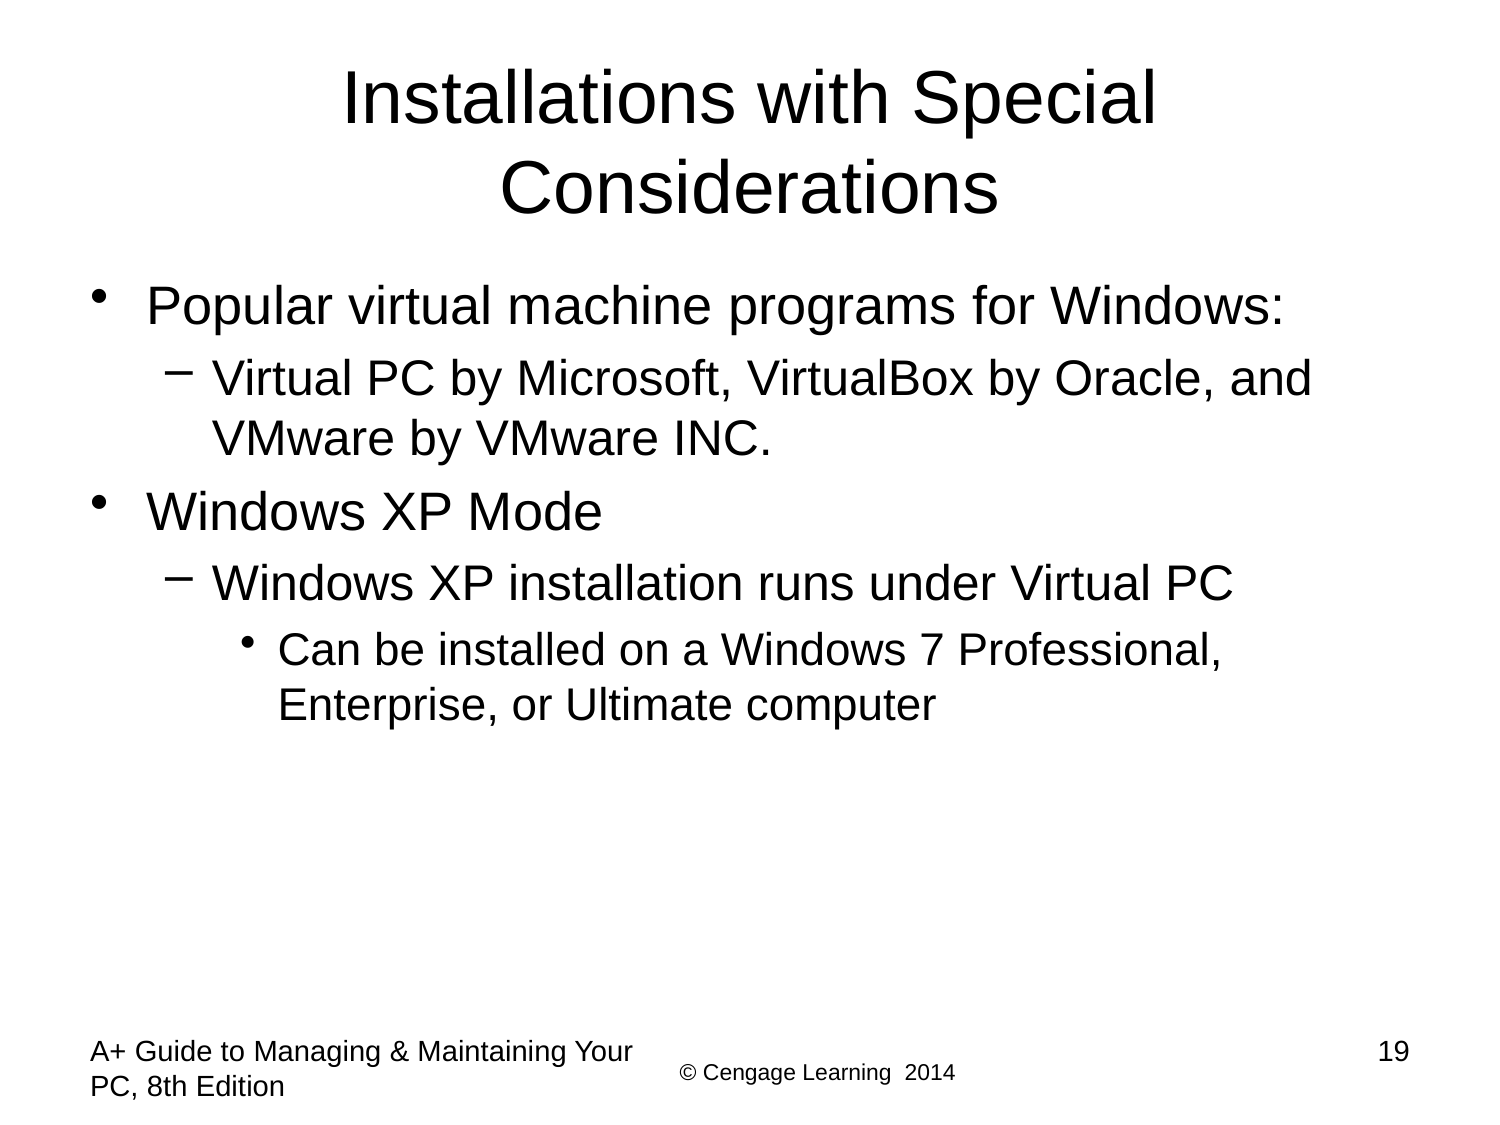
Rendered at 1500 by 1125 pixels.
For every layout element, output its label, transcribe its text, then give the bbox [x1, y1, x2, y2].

list Popular virtual machine programs for Windows: Virtual PC by Microsoft, VirtualBox by Oracle, and VMware by VMware INC. Windows XP Mode Windows XP installation runs under Virtual PC Can be installed on a Windows 7 Professional, Enterprise, or Ultimate computer [75, 262, 1425, 1005]
footer A+ Guide to Managing & Maintaining Your PC, 8th Edition [74, 1024, 651, 1103]
slide_number 19 [1074, 1024, 1426, 1103]
title Installations with Special Considerations [75, 45, 1425, 233]
